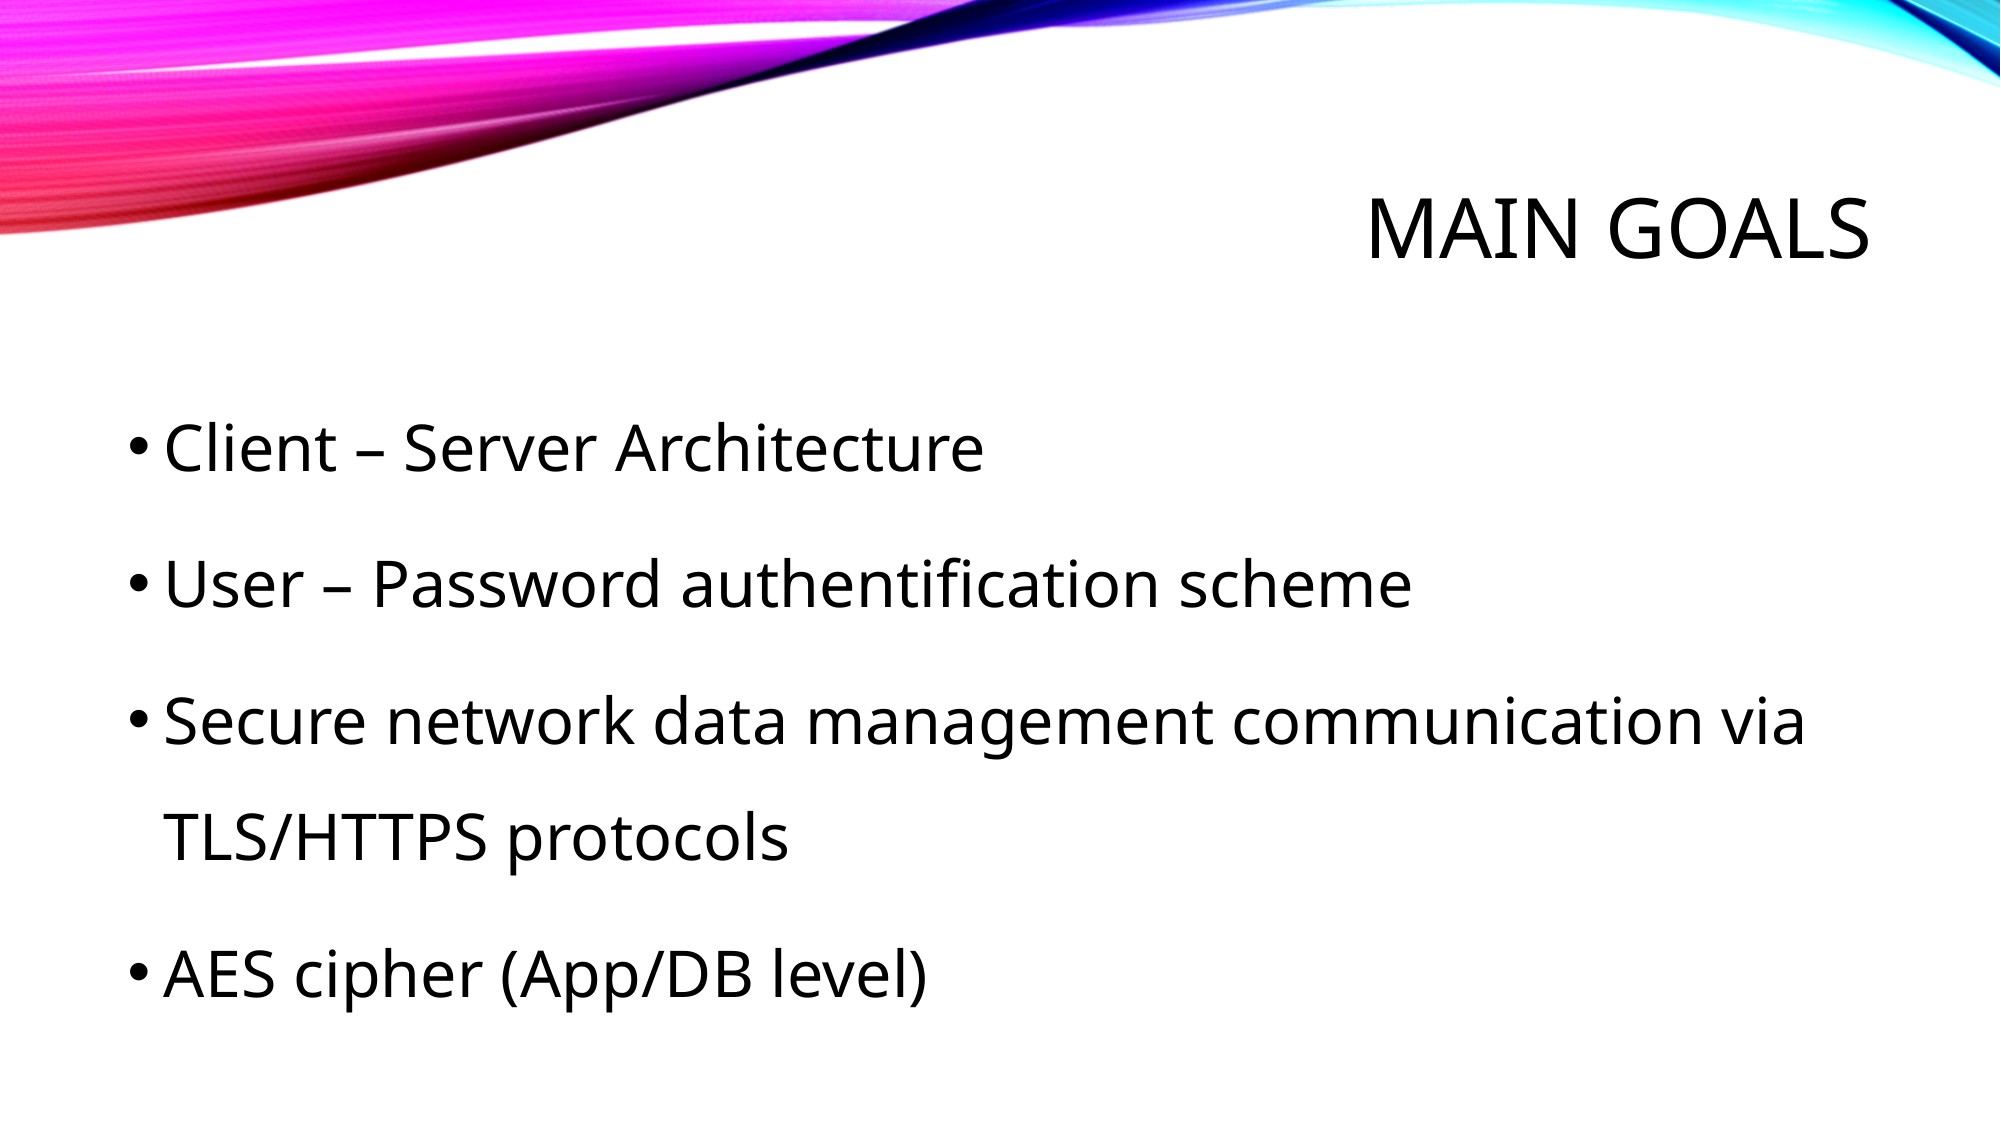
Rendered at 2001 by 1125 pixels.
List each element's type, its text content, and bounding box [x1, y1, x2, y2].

list Client – Server Architecture User – Password authentification scheme Secure network data management communication via TLS/HTTPS protocols AES cipher (App/DB level) [112, 360, 1888, 1021]
picture [0, 0, 2000, 237]
picture [1910, 0, 2000, 45]
picture [1890, 0, 2000, 75]
title Main Goals [474, 125, 1888, 338]
